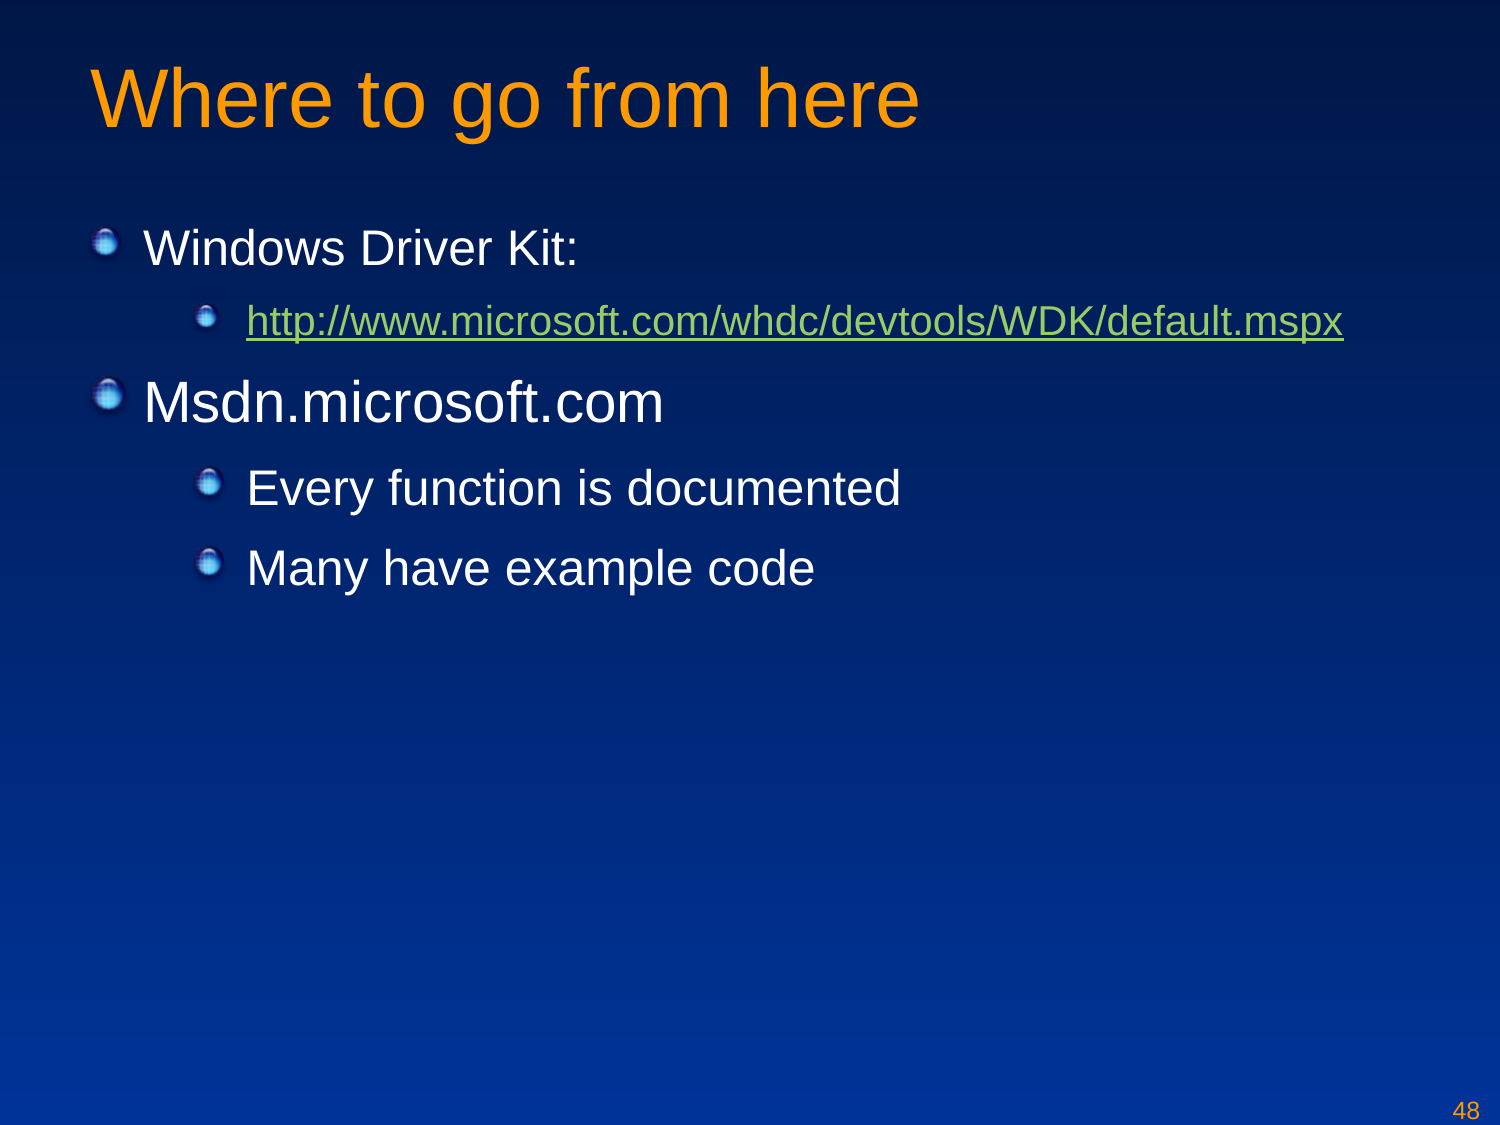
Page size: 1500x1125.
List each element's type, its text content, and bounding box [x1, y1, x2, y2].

title Where to go from here [74, 35, 1426, 224]
list Windows Driver Kit: http://www.microsoft.com/whdc/devtools/WDK/default.mspx Msdn.microsoft.com Every function is documented Many have example code [71, 208, 1402, 1036]
picture [86, 376, 132, 422]
slide_number 48 [1437, 1087, 1500, 1125]
picture [86, 226, 126, 266]
picture [190, 303, 223, 336]
picture [190, 466, 229, 506]
picture [190, 546, 229, 586]
